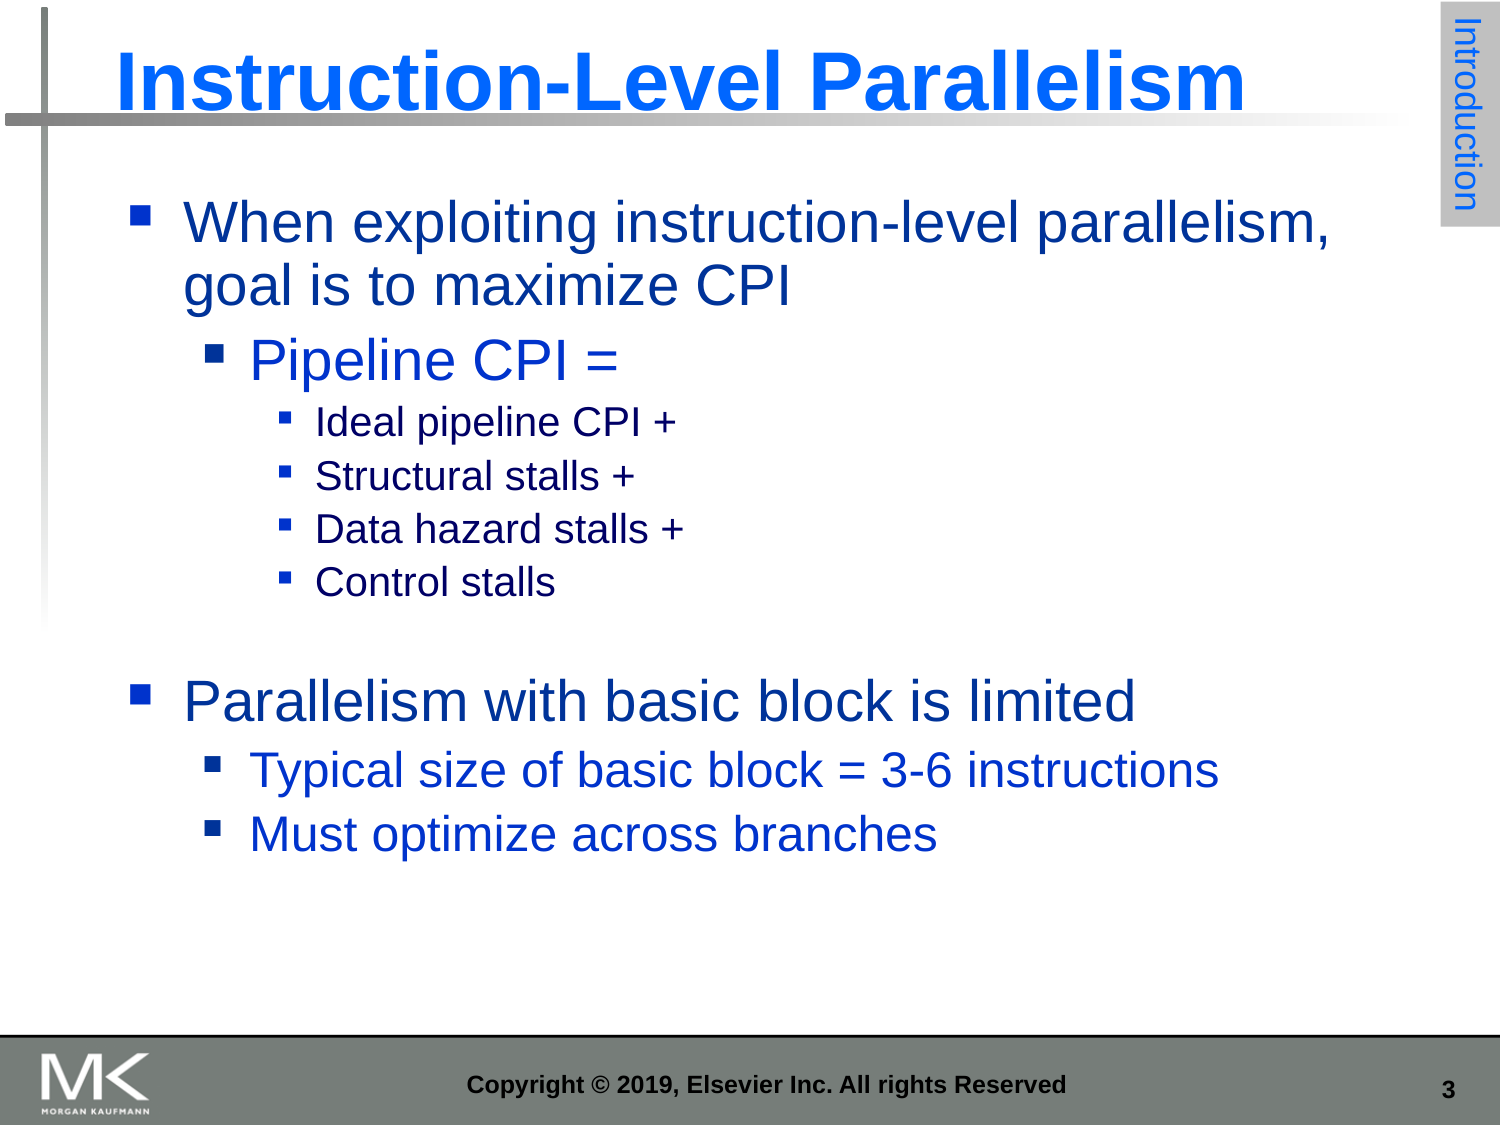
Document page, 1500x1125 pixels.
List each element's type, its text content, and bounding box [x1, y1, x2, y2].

picture [29, 1046, 160, 1123]
footer Copyright © 2019, Elsevier Inc. All rights Reserved [170, 1046, 1365, 1106]
list When exploiting instruction-level parallelism, goal is to maximize CPI Pipeline CPI = Ideal pipeline CPI + Structural stalls + Data hazard stalls + Control stalls Parallelism with basic block is limited Typical size of basic block = 3-6 instructions Must optimize across branches [111, 184, 1470, 1024]
text_box Introduction [1440, 1, 1500, 227]
title Instruction-Level Parallelism [100, 18, 1440, 135]
